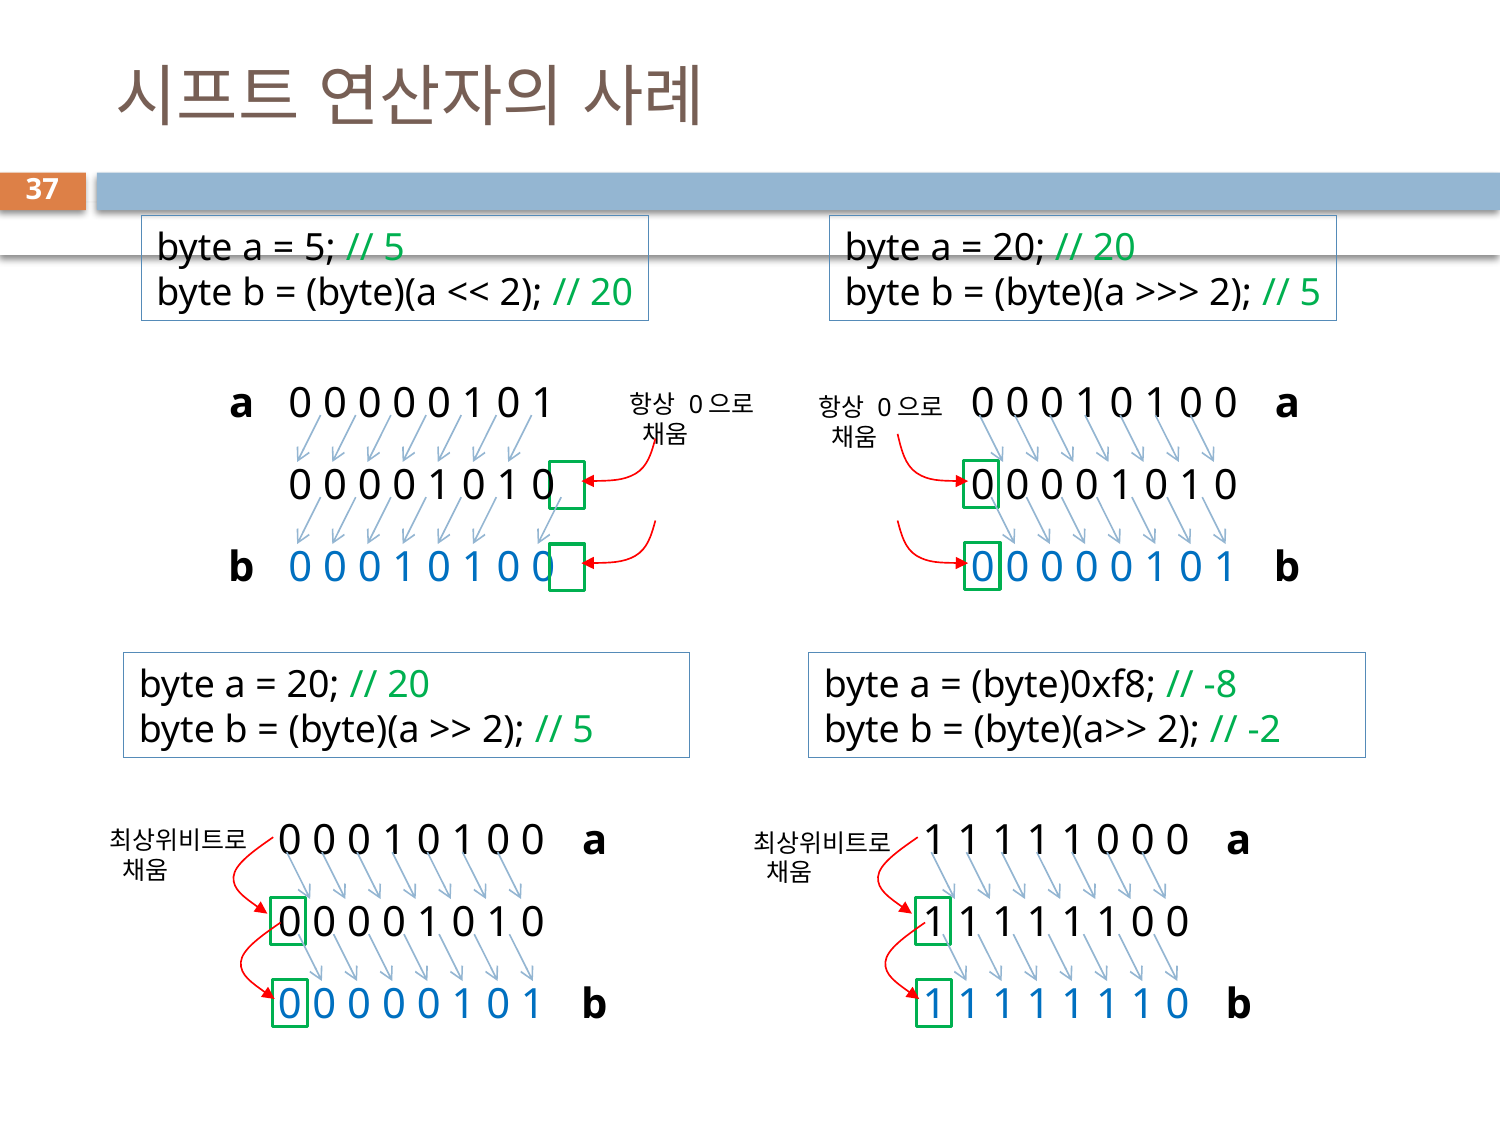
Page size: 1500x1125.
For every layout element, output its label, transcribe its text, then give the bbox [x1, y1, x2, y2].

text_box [919, 863, 953, 888]
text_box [1108, 426, 1142, 451]
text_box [1141, 945, 1190, 970]
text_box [979, 508, 1013, 533]
text_box byte a = 5; // 5 byte b = (byte)(a << 2); // 20 [141, 215, 649, 321]
text_box b [213, 532, 270, 598]
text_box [390, 426, 424, 451]
text_box [240, 921, 282, 999]
text_box 1 1 1 1 1 1 0 0 [907, 887, 1205, 953]
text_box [1002, 426, 1037, 451]
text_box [1036, 945, 1070, 970]
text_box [462, 945, 496, 970]
text_box [896, 433, 969, 488]
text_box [1130, 863, 1178, 888]
text_box a [1260, 368, 1315, 433]
text_box 최상위비트로 채움 [94, 816, 263, 892]
text_box 0 0 0 0 1 0 1 0 [955, 450, 1253, 516]
text_box b [566, 969, 623, 1035]
text_box a [567, 805, 623, 871]
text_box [1154, 508, 1189, 533]
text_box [1059, 863, 1094, 888]
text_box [1190, 508, 1238, 533]
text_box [1024, 863, 1059, 888]
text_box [426, 945, 461, 970]
text_box [896, 520, 969, 570]
text_box [548, 542, 586, 592]
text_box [966, 945, 1000, 970]
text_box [1014, 508, 1048, 533]
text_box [954, 863, 988, 888]
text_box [425, 426, 474, 451]
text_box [474, 426, 495, 451]
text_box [1178, 426, 1226, 451]
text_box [356, 945, 391, 970]
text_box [1119, 508, 1154, 533]
text_box 항상 0으로 채움 [615, 381, 770, 456]
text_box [320, 426, 354, 451]
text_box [320, 508, 354, 533]
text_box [344, 863, 379, 888]
text_box [271, 978, 309, 1028]
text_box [274, 863, 309, 888]
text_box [967, 426, 1001, 451]
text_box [309, 863, 344, 888]
text_box [571, 460, 586, 510]
text_box [581, 520, 657, 570]
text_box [355, 426, 389, 451]
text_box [1072, 426, 1107, 451]
text_box [915, 978, 953, 1028]
text_box 0 0 0 1 0 1 0 0 [263, 805, 560, 871]
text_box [355, 508, 389, 533]
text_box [321, 945, 355, 970]
text_box b [1259, 532, 1316, 598]
text_box 최상위비트로 채움 [738, 819, 907, 895]
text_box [390, 508, 424, 533]
text_box [238, 836, 274, 914]
text_box [581, 438, 657, 488]
text_box 0 0 0 0 0 1 0 1 [955, 532, 1253, 598]
title 시프트 연산자의 사례 [100, 37, 1438, 149]
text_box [1094, 863, 1129, 888]
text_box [285, 508, 319, 533]
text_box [1001, 945, 1035, 970]
text_box 항상 0으로 채움 [803, 384, 959, 459]
text_box 0 0 0 0 1 0 1 0 [273, 450, 571, 516]
text_box a [1211, 805, 1267, 871]
text_box 1 1 1 1 1 0 0 0 [907, 805, 1205, 871]
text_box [391, 945, 426, 970]
text_box byte a = 20; // 20 byte b = (byte)(a >> 2); // 5 [123, 652, 690, 758]
text_box 0 0 0 0 1 0 1 0 [263, 887, 560, 953]
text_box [425, 508, 474, 533]
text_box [380, 863, 414, 888]
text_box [1143, 426, 1177, 451]
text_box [497, 945, 545, 970]
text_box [1084, 508, 1119, 533]
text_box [450, 863, 484, 888]
text_box 0 0 0 0 0 1 0 1 [273, 368, 571, 433]
slide_number 37 [0, 170, 87, 211]
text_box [285, 426, 319, 451]
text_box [286, 945, 320, 970]
text_box 1 1 1 1 1 1 1 0 [907, 969, 1205, 1035]
text_box byte a = 20; // 20 byte b = (byte)(a >>> 2); // 5 [829, 215, 1337, 321]
text_box 0 0 0 0 0 1 0 1 [263, 969, 560, 1035]
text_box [525, 508, 574, 533]
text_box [496, 426, 544, 451]
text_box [930, 945, 965, 970]
text_box 0 0 0 1 0 1 0 0 [273, 532, 571, 598]
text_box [989, 863, 1023, 888]
text_box [963, 541, 1002, 591]
text_box [885, 836, 919, 914]
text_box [474, 508, 509, 533]
text_box byte a = (byte)0xf8; // -8 byte b = (byte)(a>> 2); // -2 [808, 652, 1366, 758]
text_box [1071, 945, 1105, 970]
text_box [1049, 508, 1083, 533]
text_box [884, 921, 926, 999]
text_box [415, 863, 449, 888]
text_box 0 0 0 1 0 1 0 0 [955, 368, 1253, 433]
text_box a [214, 368, 270, 433]
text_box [1106, 945, 1141, 970]
text_box b [1210, 969, 1267, 1035]
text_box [485, 863, 534, 888]
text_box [1037, 426, 1072, 451]
